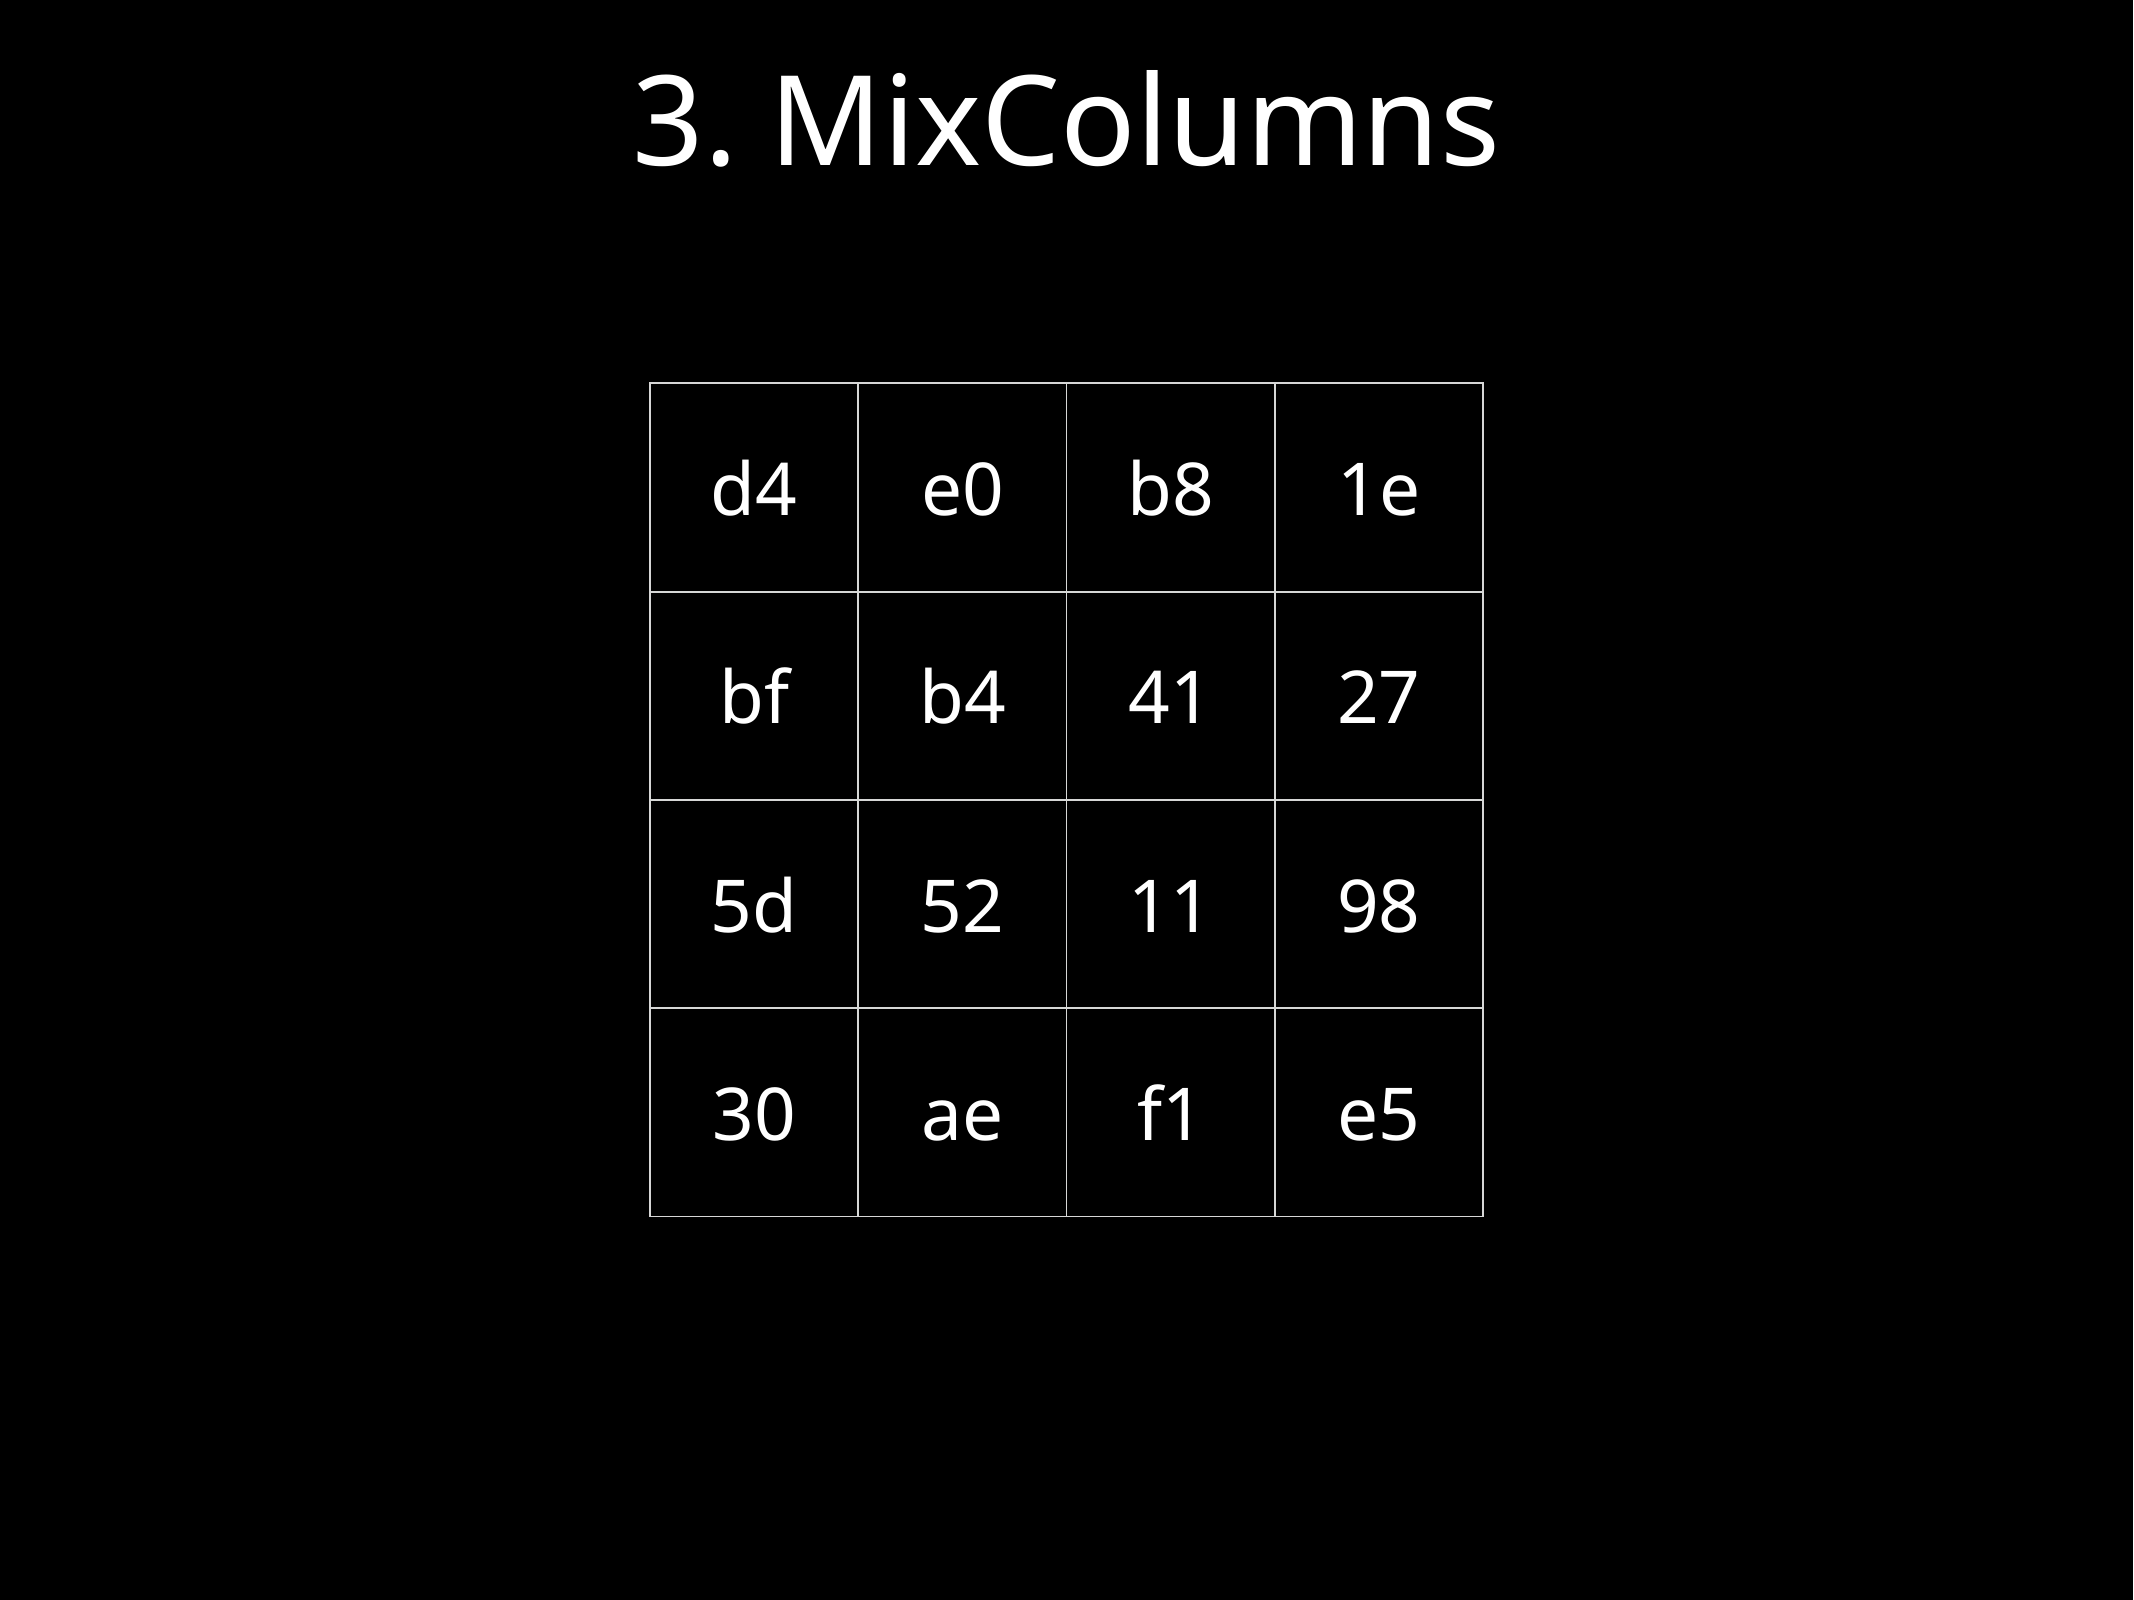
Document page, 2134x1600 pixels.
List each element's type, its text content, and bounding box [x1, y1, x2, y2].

table_cell 41 [1067, 593, 1274, 799]
table_cell e5 [1276, 1009, 1482, 1216]
table_header b8 [1067, 384, 1274, 591]
table_header e0 [859, 384, 1066, 591]
table_cell 30 [651, 1009, 857, 1216]
table_header 1e [1276, 384, 1482, 591]
table_cell bf [651, 593, 857, 799]
table_cell 98 [1276, 801, 1482, 1007]
title 3. MixColumns [155, 52, 1978, 178]
table_header d4 [651, 384, 857, 591]
table_cell 5d [651, 801, 857, 1007]
table_cell ae [859, 1009, 1066, 1216]
table_cell b4 [859, 593, 1066, 799]
table_cell f1 [1067, 1009, 1274, 1216]
table_cell 11 [1067, 801, 1274, 1007]
table_cell 27 [1276, 593, 1482, 799]
table_cell 52 [859, 801, 1066, 1007]
